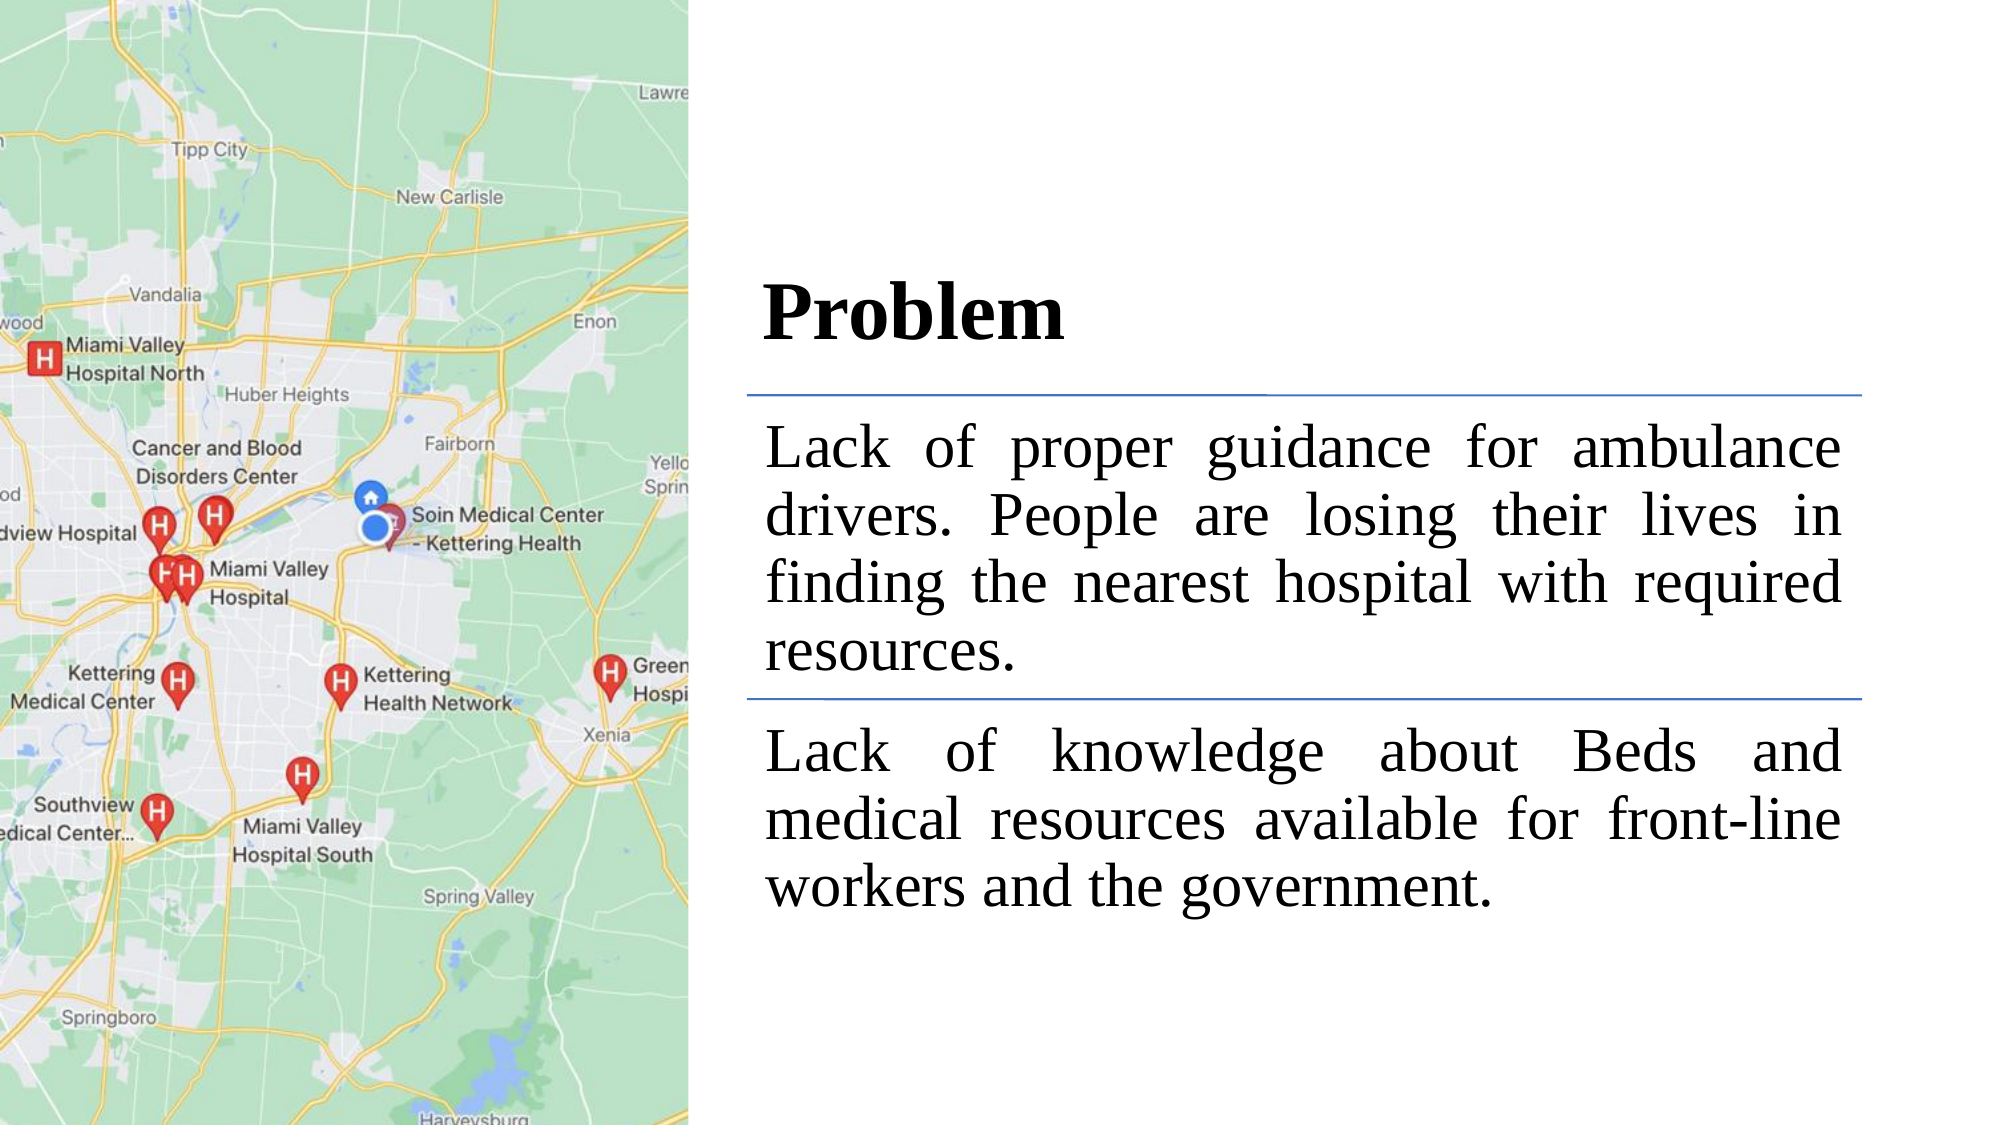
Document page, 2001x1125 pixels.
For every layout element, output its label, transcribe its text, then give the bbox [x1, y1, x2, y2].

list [746, 395, 1863, 1004]
picture [0, 0, 689, 1125]
text_box [689, 0, 2000, 1125]
title Problem [746, 90, 1863, 365]
